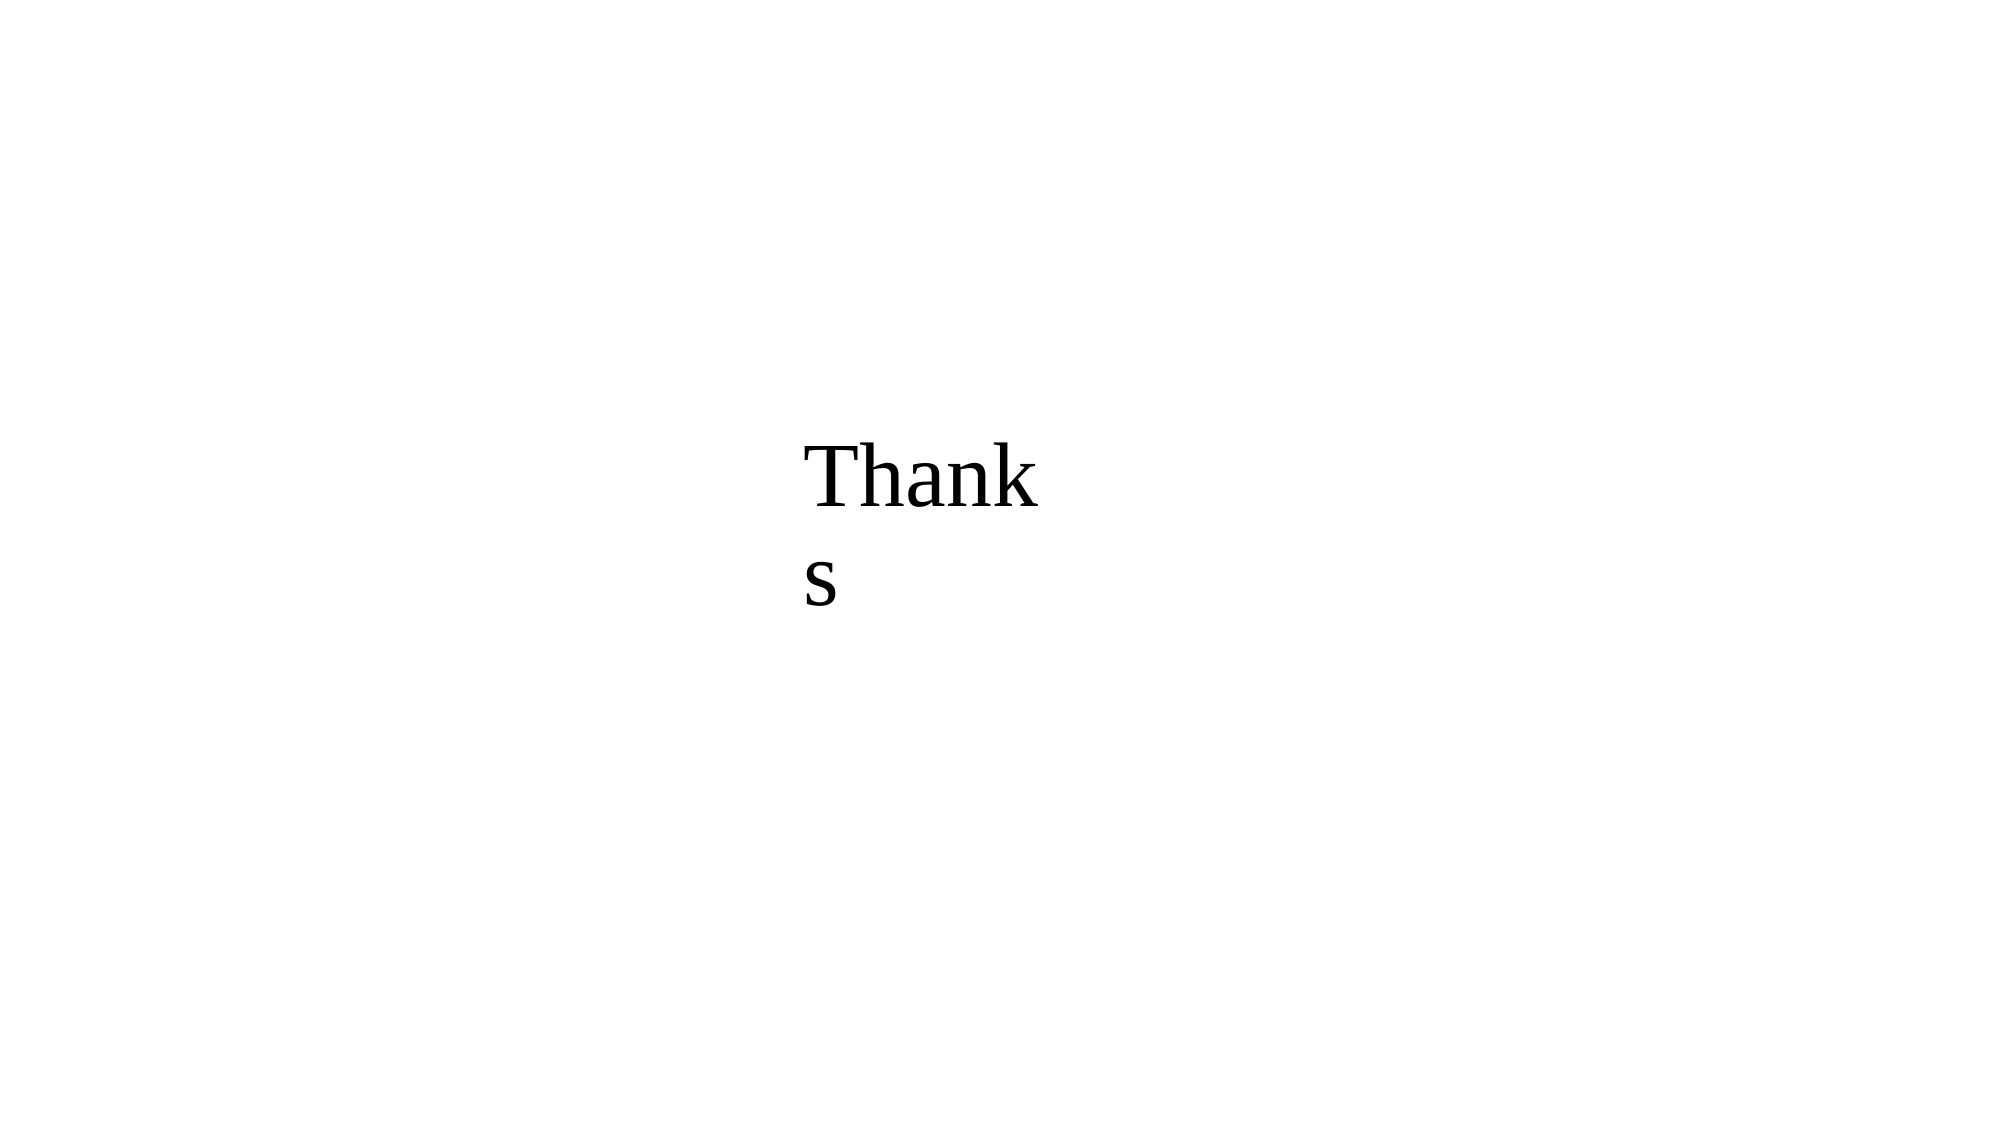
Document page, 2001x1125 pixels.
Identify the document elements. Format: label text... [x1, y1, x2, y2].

title Thanks [789, 417, 1089, 635]
